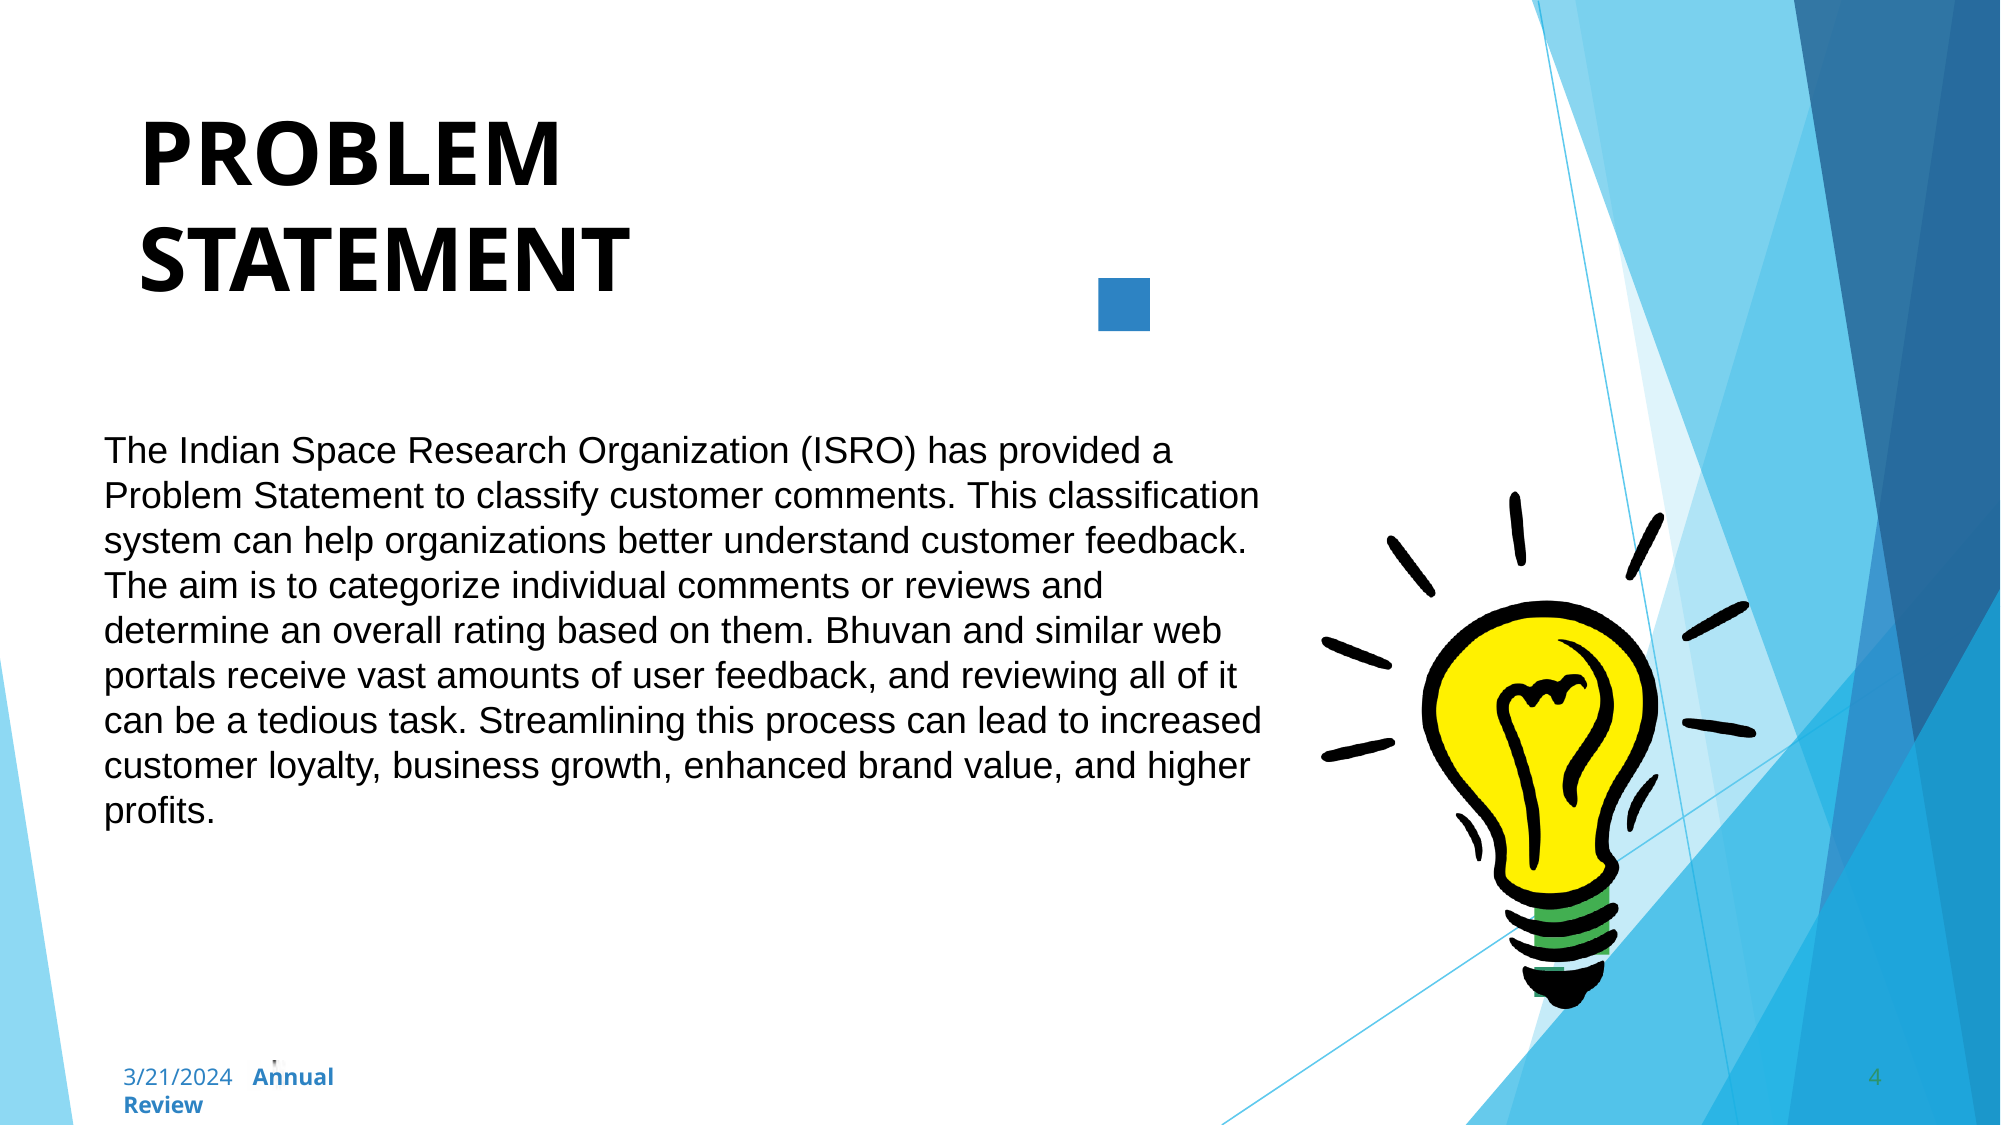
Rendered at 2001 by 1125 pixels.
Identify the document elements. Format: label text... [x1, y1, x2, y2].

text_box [1310, 480, 1765, 1016]
slide_number 4 [1849, 1061, 1890, 1125]
text_box [1098, 278, 1150, 332]
text_box 3/21/2024 Annual Review [121, 1103, 417, 1118]
title PROBLEM STATEMENT [136, 94, 1062, 310]
text_box The Indian Space Research Organization (ISRO) has provided a Problem Statement to classify customer comments. This classification system can help organizations better understand customer feedback. The aim is to categorize individual comments or reviews and determine an overall rating based on them. Bhuvan and similar web portals receive vast amounts of user feedback, and reviewing all of it can be a tedious task. Streamlining this process can lead to increased customer loyalty, business growth, enhanced brand value, and higher profits. [88, 418, 1289, 839]
picture [110, 1060, 463, 1094]
